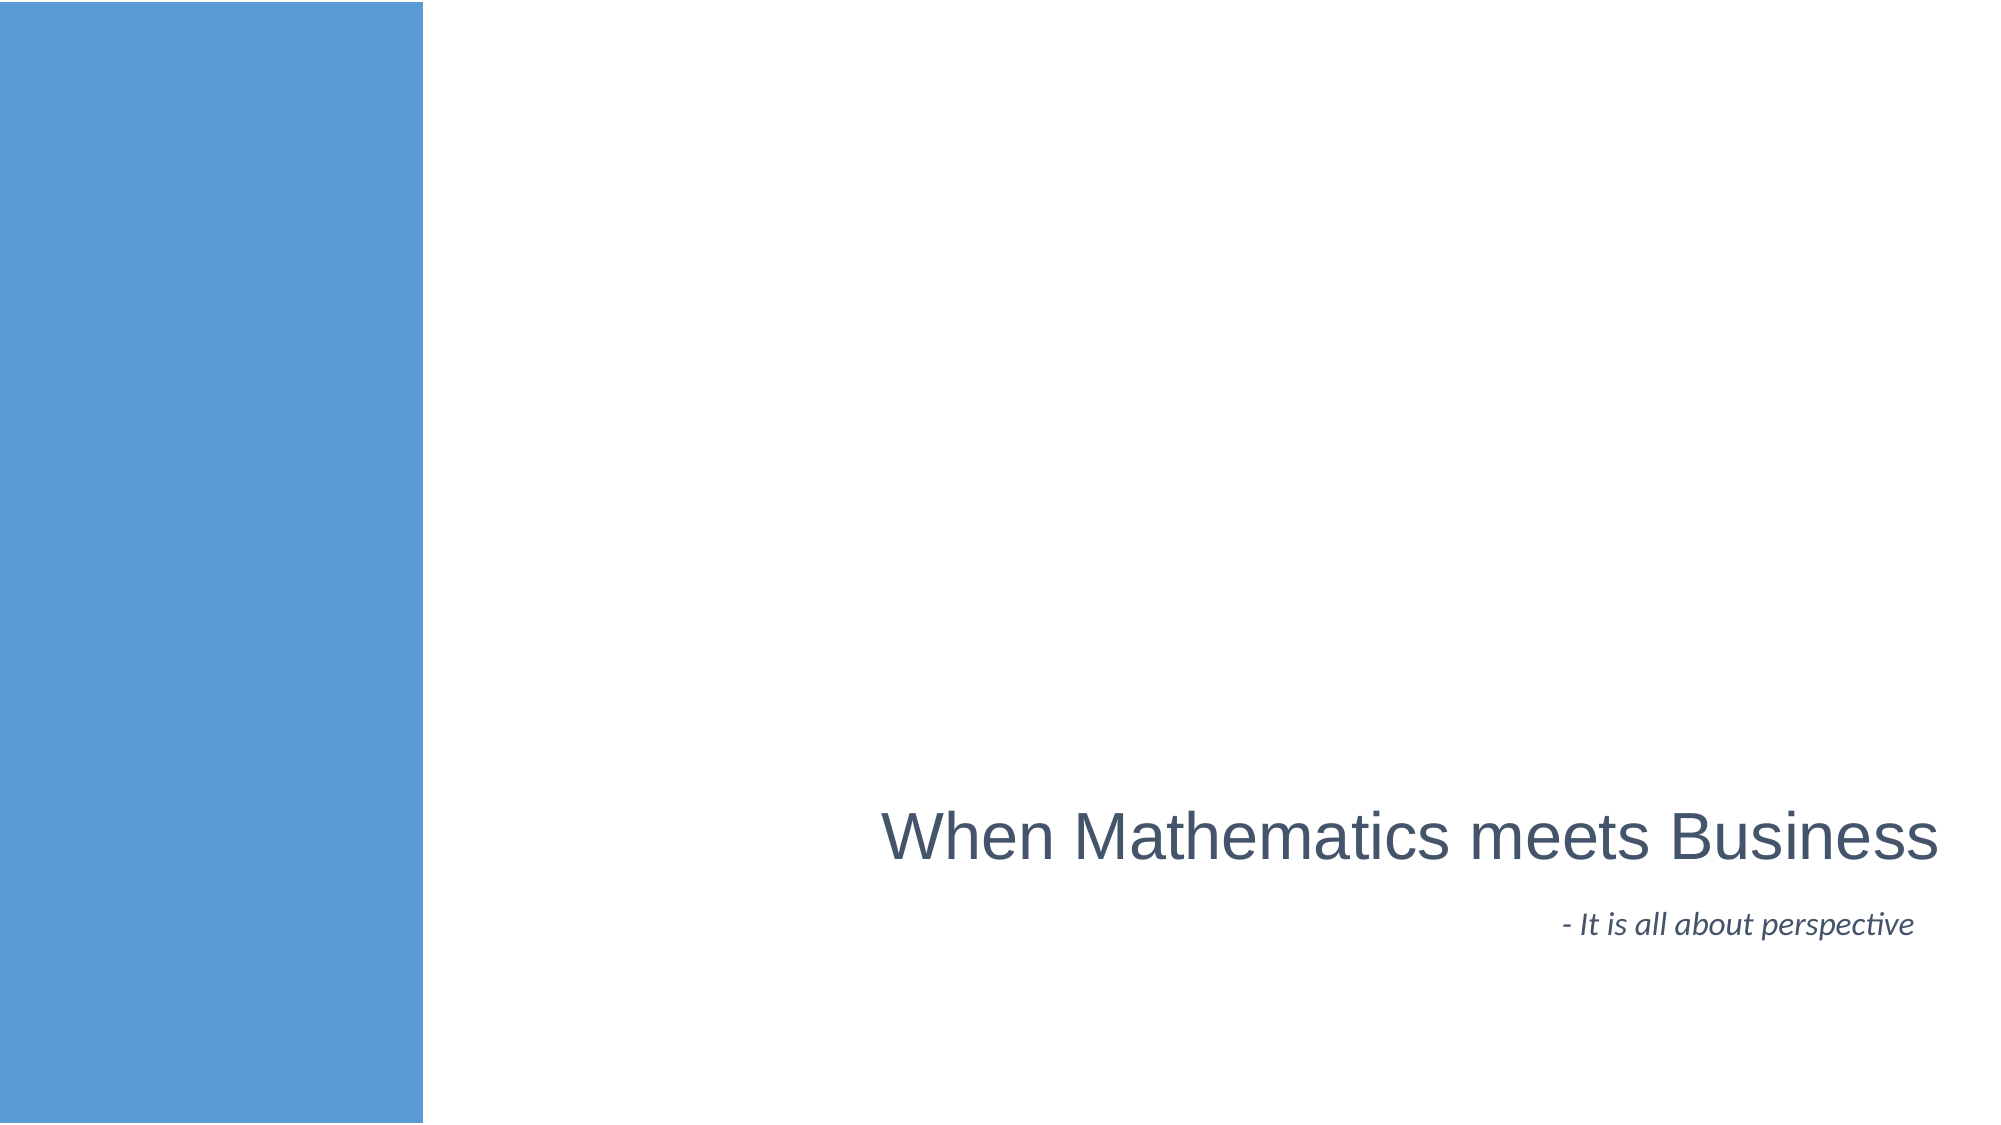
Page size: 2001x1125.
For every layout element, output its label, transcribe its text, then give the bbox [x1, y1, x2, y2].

text_box [0, 0, 426, 1125]
text_box - It is all about perspective [1082, 894, 1930, 949]
title When Mathematics meets Business [455, 705, 1956, 882]
